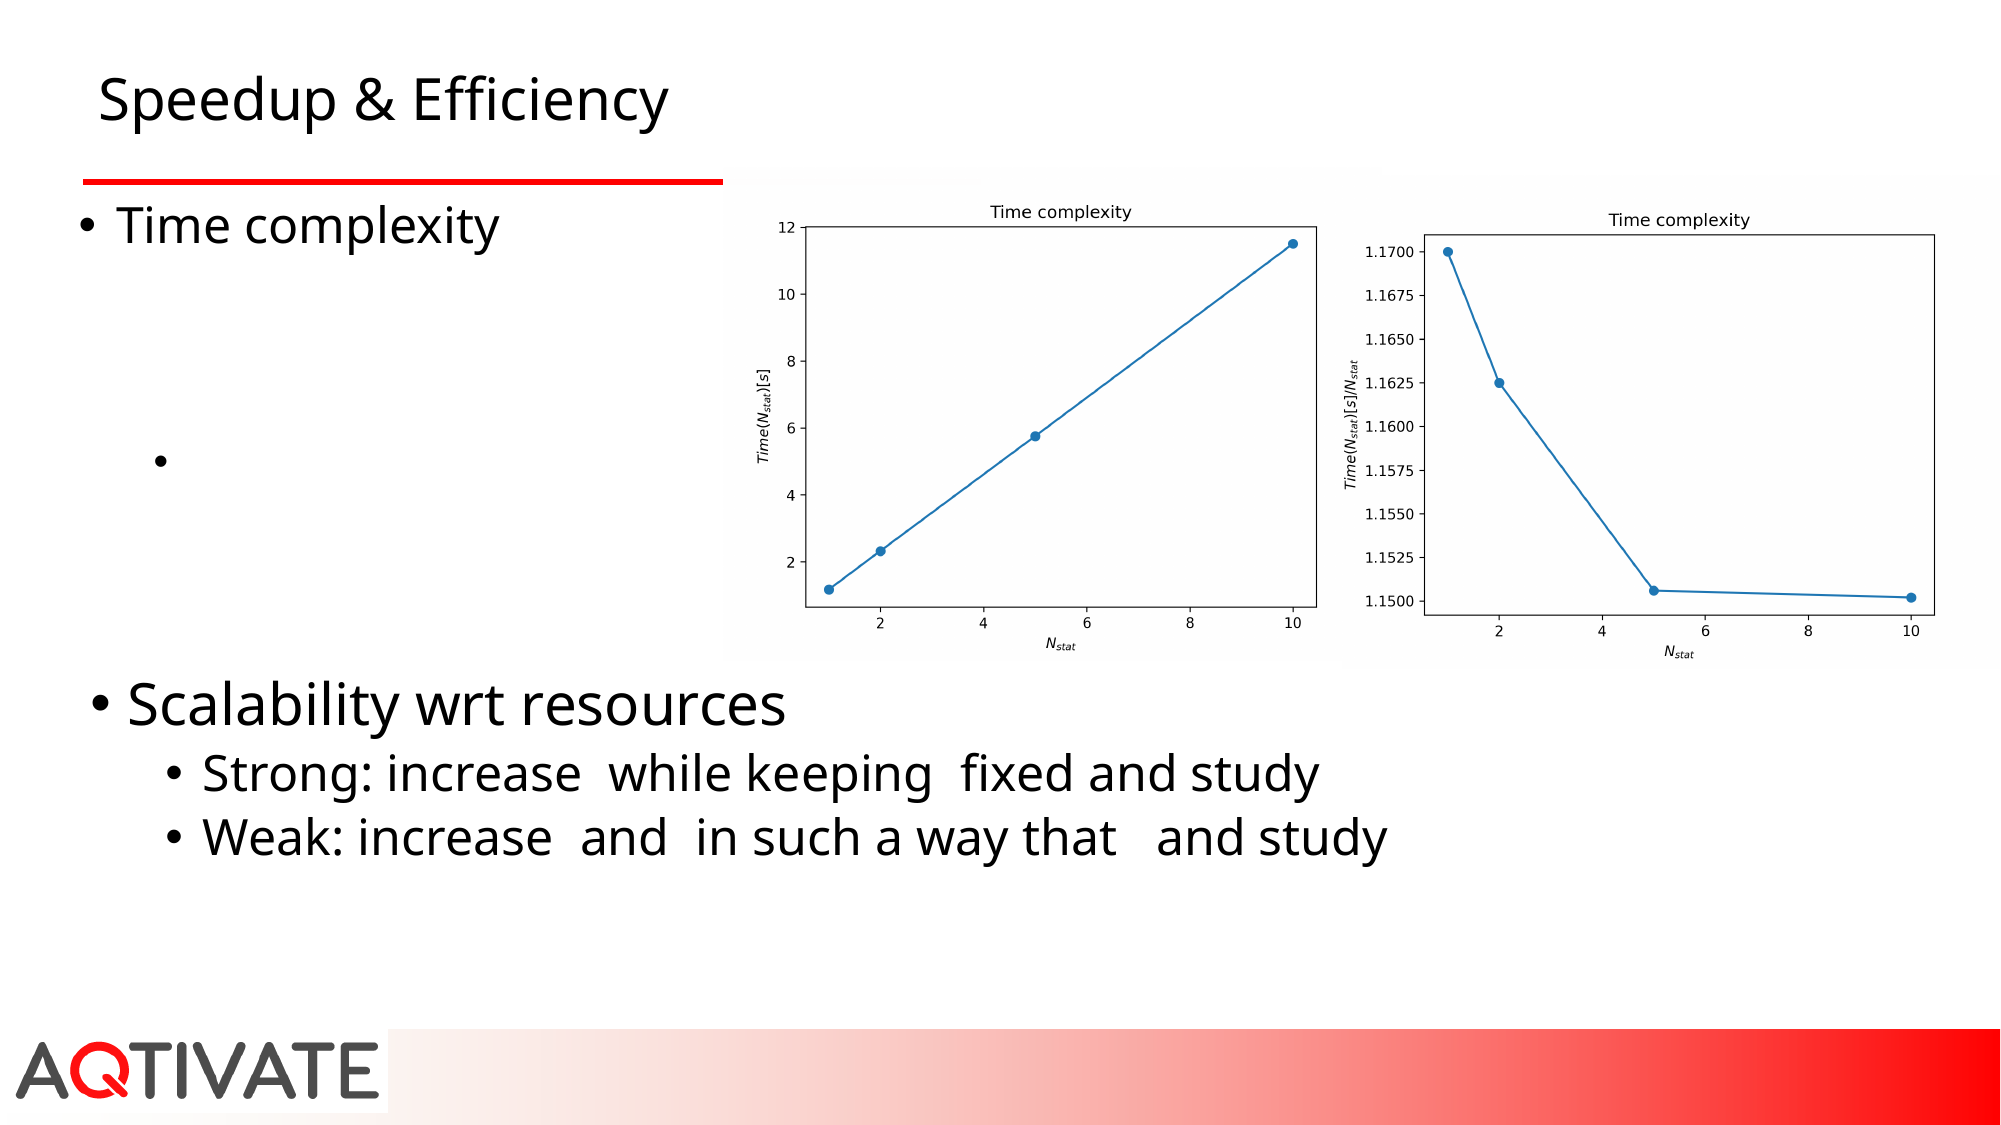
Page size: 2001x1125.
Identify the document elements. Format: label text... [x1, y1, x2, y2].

picture [723, 167, 2000, 669]
picture [2, 1017, 388, 1113]
title Speedup & Efficiency [83, 62, 1911, 168]
